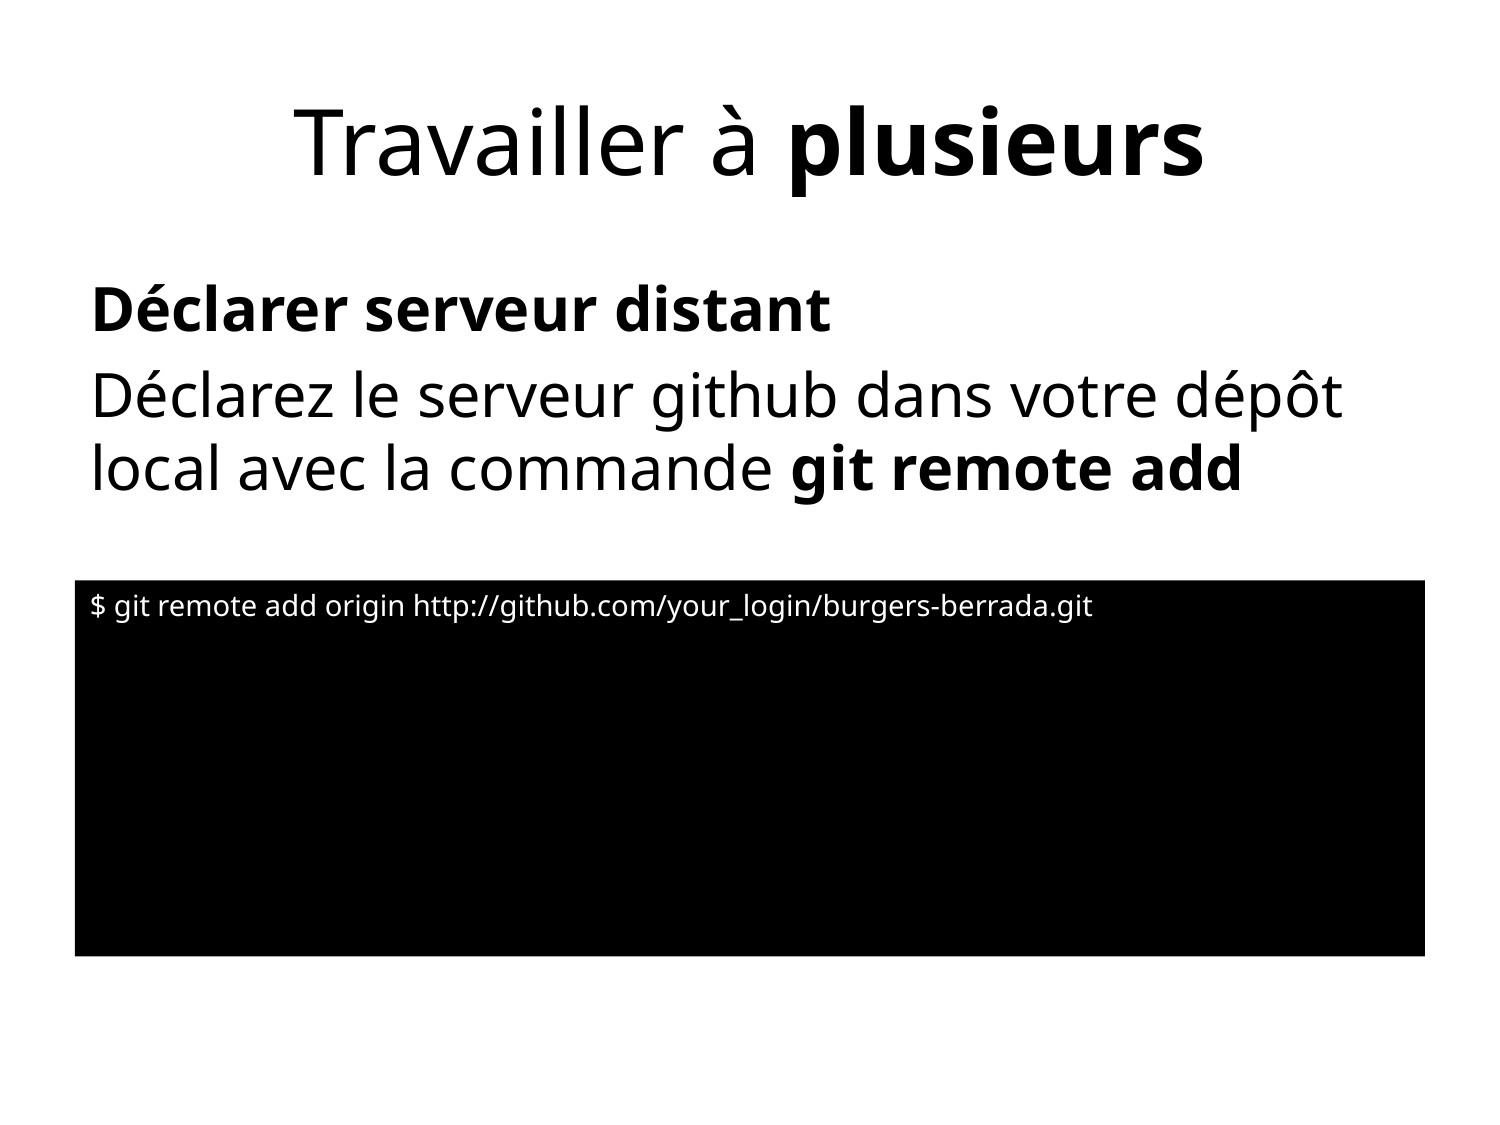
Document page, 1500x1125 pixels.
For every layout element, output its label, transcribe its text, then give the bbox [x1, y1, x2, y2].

list Déclarer serveur distant Déclarez le serveur github dans votre dépôt local avec la commande git remote add [75, 262, 1425, 562]
title Travailler à plusieurs [75, 45, 1425, 233]
text_box $ git remote add origin http://github.com/your_login/burgers-berrada.git [74, 580, 1425, 957]
